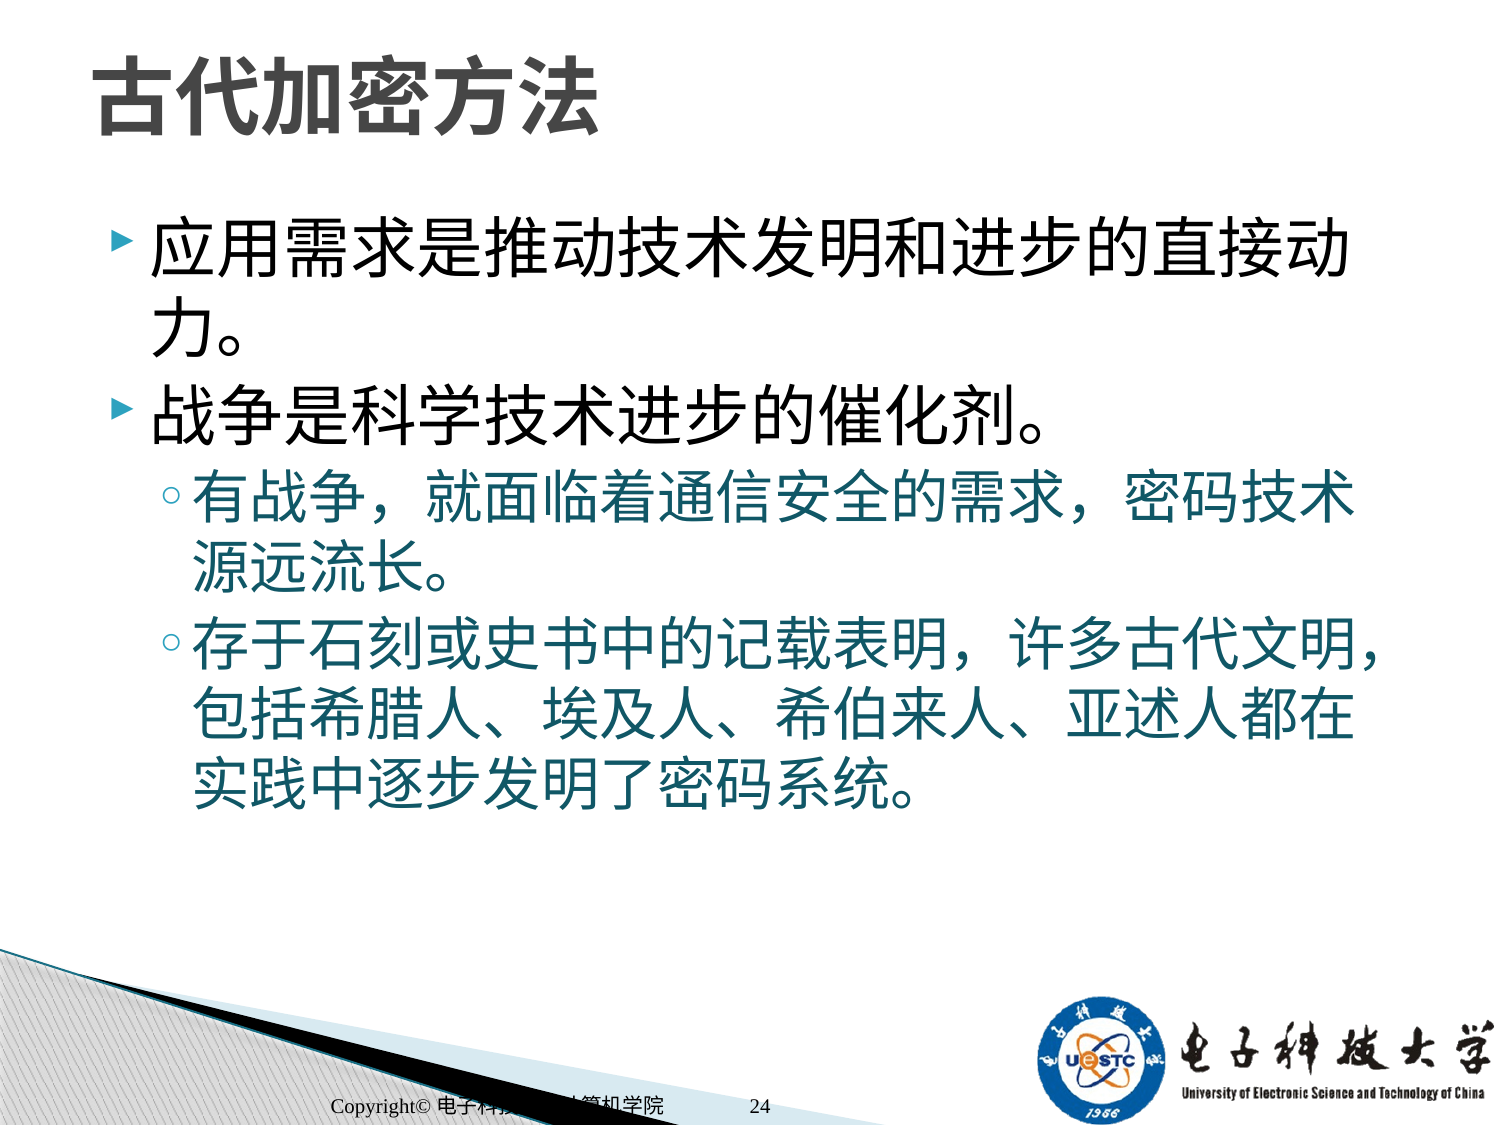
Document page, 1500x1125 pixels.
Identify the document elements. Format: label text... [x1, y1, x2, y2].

title 古代加密方法 [75, 0, 1425, 188]
text_box [0, 953, 75, 978]
picture [1037, 995, 1495, 1125]
list 应用需求是推动技术发明和进步的直接动力。 战争是科学技术进步的催化剂。 有战争，就面临着通信安全的需求，密码技术源远流长。 存于石刻或史书中的记载表明，许多古代文明，包括希腊人、埃及人、希伯来人、亚述人都在实践中逐步发明了密码系统。 [75, 198, 1425, 1049]
slide_number 24 [701, 1051, 786, 1125]
footer Copyright©电子科技大学计算机学院 [293, 1051, 680, 1125]
